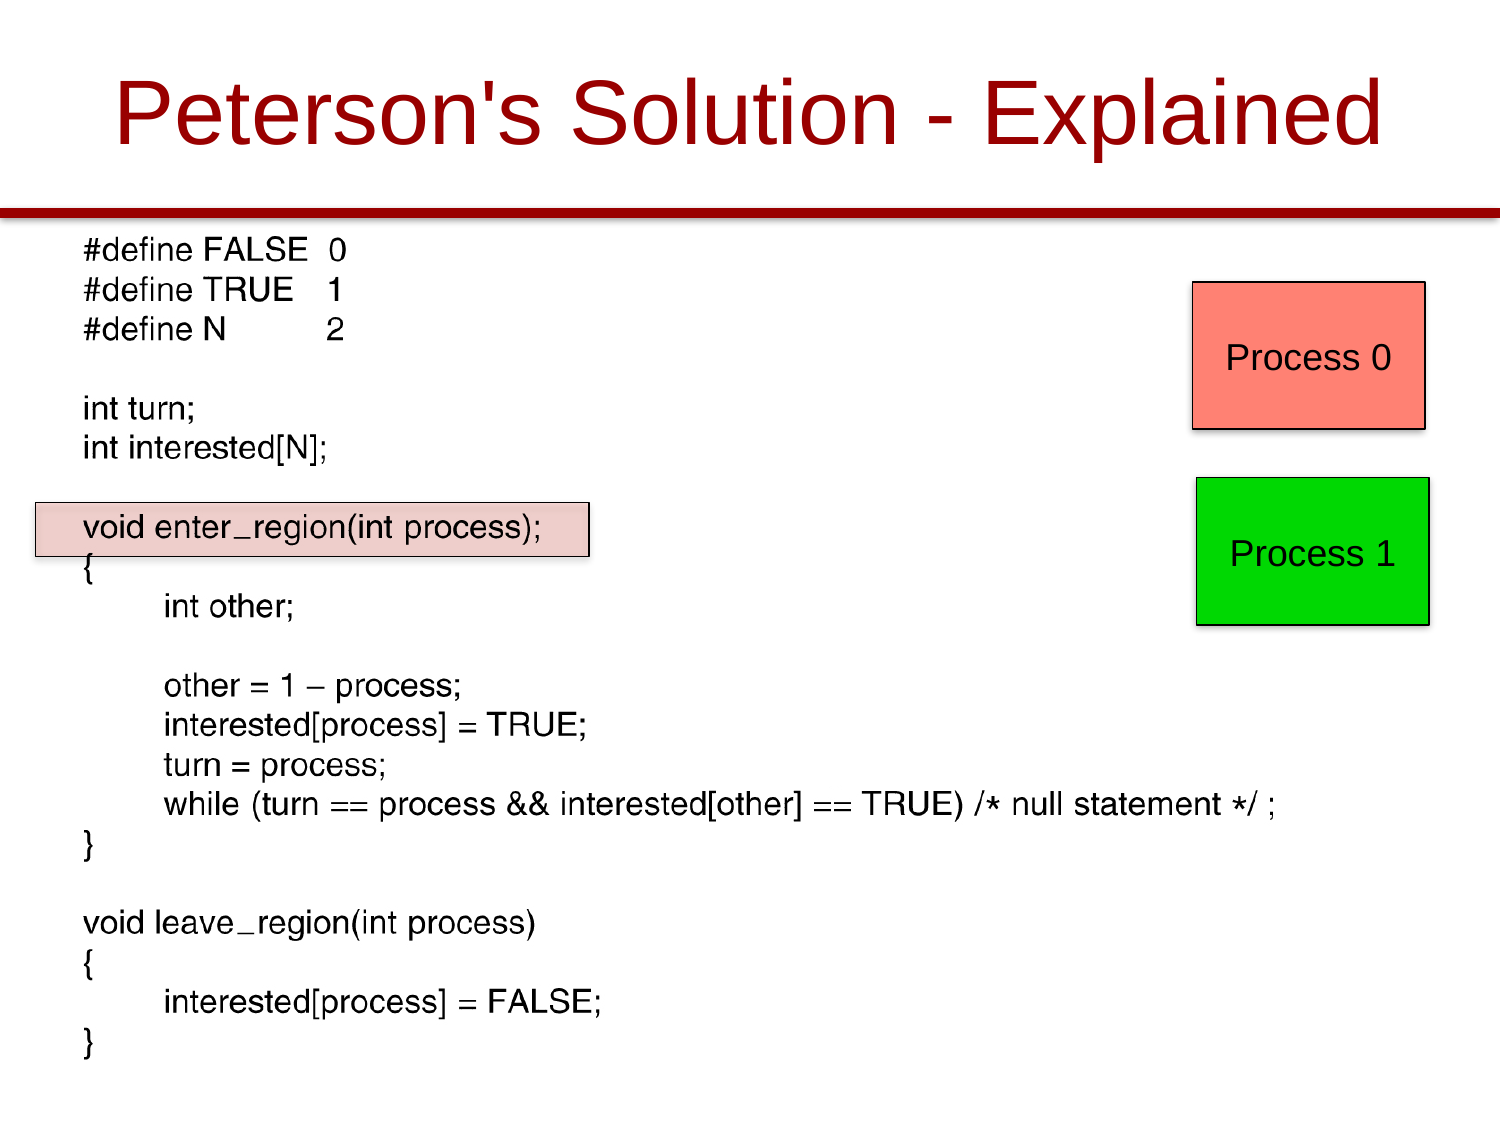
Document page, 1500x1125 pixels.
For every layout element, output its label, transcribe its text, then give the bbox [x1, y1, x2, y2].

picture [74, 216, 1375, 1087]
text_box Process 0 [1379, 281, 1426, 430]
text_box [35, 502, 69, 557]
text_box Process 1 [1379, 477, 1430, 626]
title Peterson's Solution - Explained [75, 13, 1425, 202]
